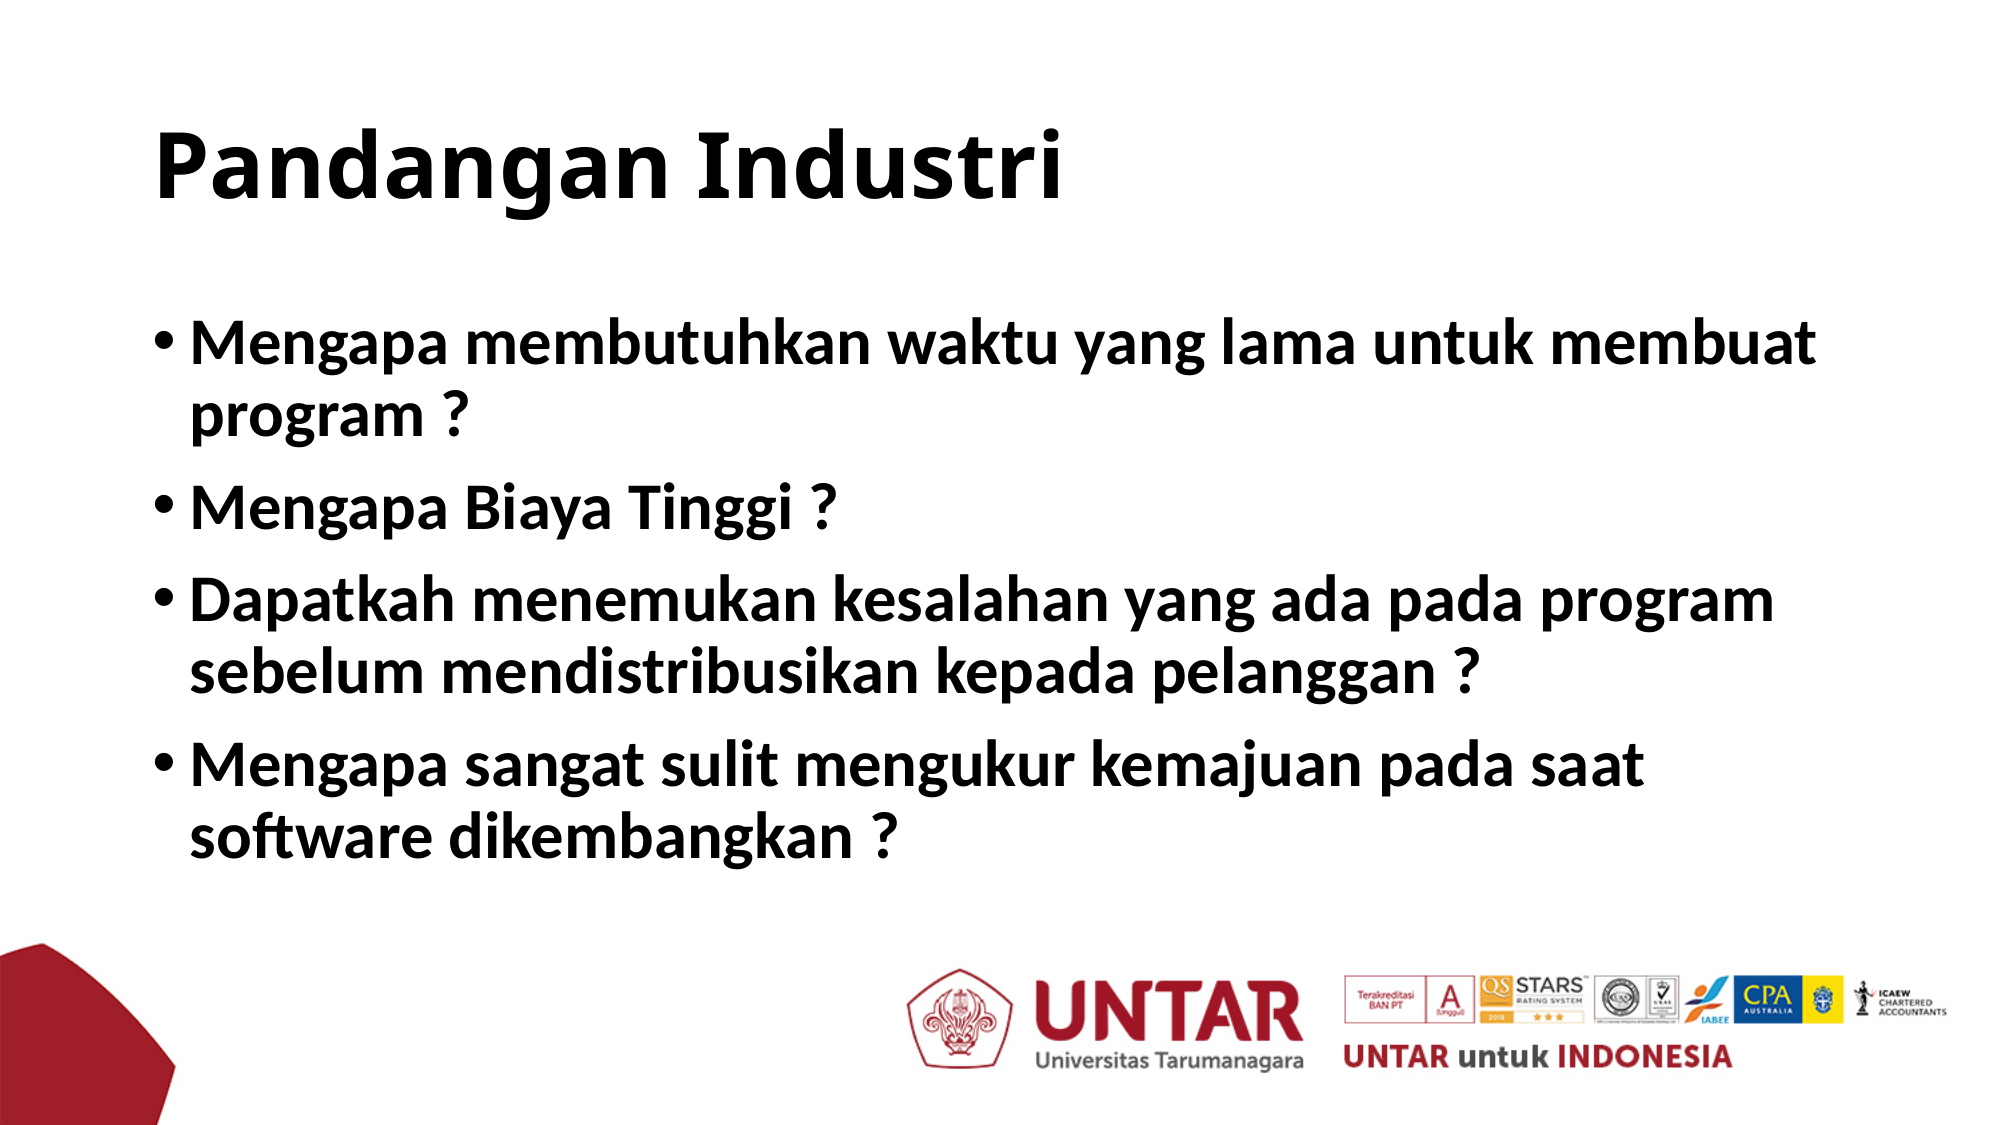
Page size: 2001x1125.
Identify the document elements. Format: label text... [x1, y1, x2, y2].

list Mengapa membutuhkan waktu yang lama untuk membuat program ? Mengapa Biaya Tinggi ? Dapatkah menemukan kesalahan yang ada pada program sebelum mendistribusikan kepada pelanggan ? Mengapa sangat sulit mengukur kemajuan pada saat software dikembangkan ? [137, 299, 1863, 1014]
picture [0, 0, 2001, 1125]
title Pandangan Industri [137, 59, 1863, 278]
